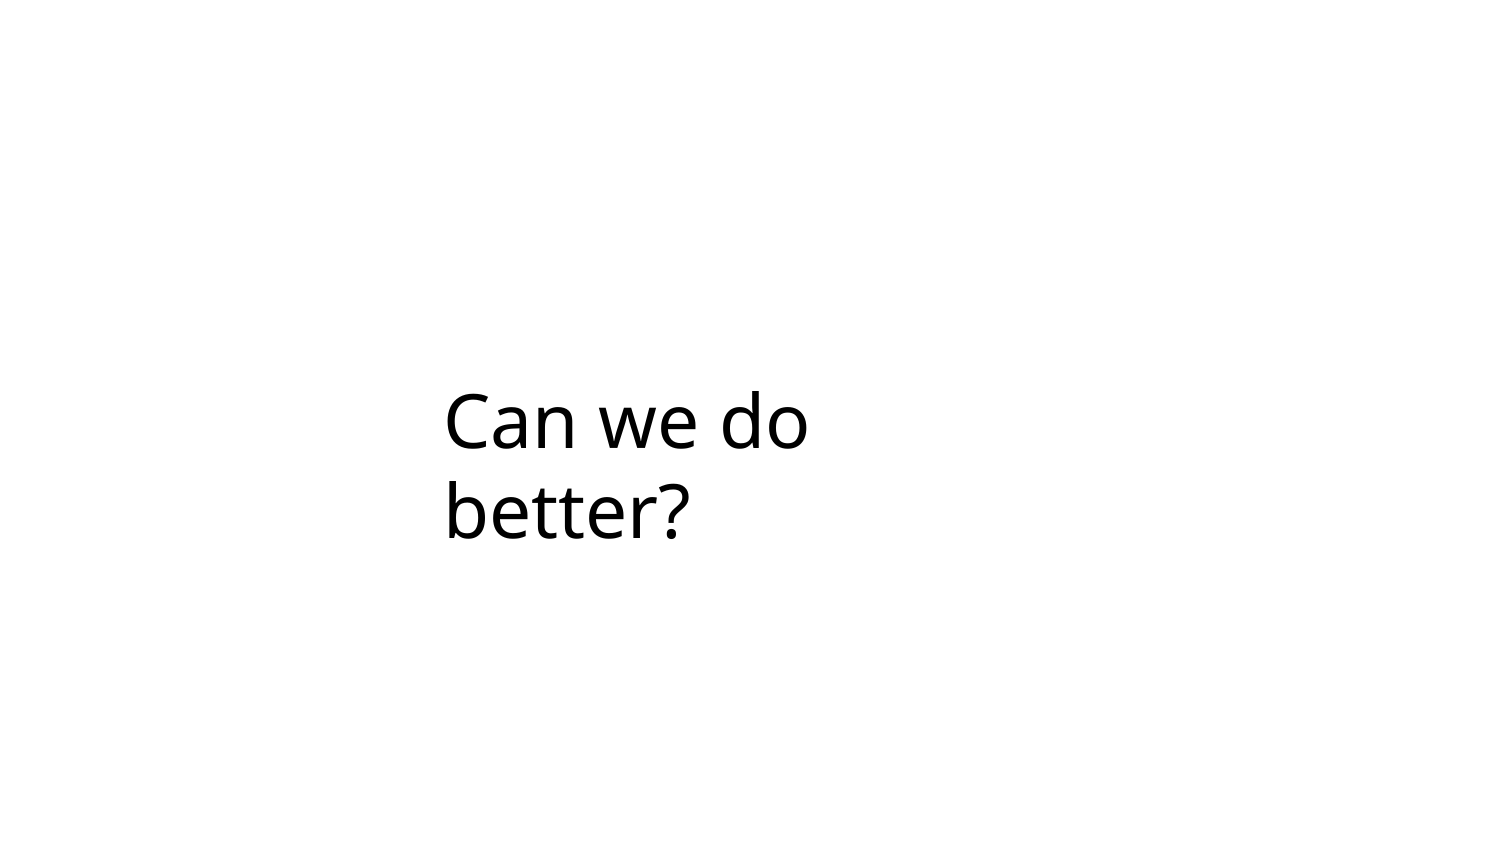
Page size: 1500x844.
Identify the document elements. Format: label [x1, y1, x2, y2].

title [441, 371, 1059, 554]
